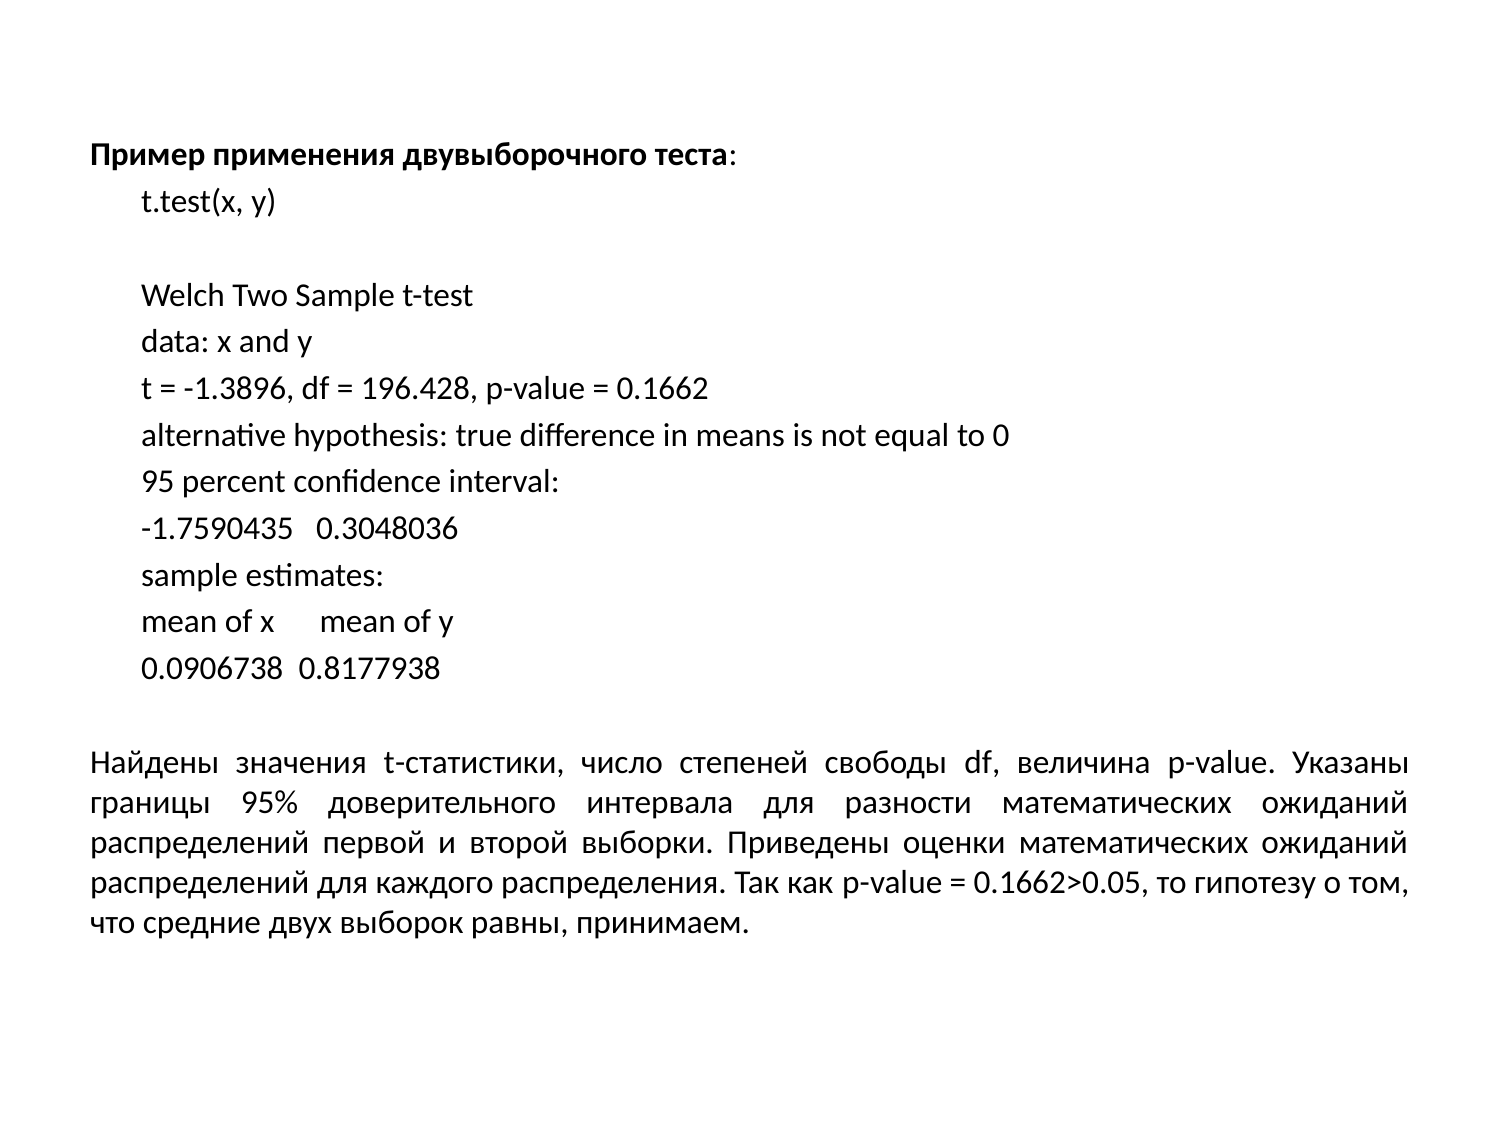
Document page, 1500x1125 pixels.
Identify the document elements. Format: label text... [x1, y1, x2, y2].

list Пример применения двувыборочного теста: t.test(x, y) Welch Two Sample t-test data: x and y t = -1.3896, df = 196.428, p-value = 0.1662 alternative hypothesis: true difference in means is not equal to 0 95 percent confidence interval: -1.7590435 0.3048036 sample estimates: mean of x mean of y 0.0906738 0.8177938 Найдены значения t-статистики, число степеней свободы df, величина p-value. Указаны границы 95% доверительного интервала для разности математических ожиданий распределений первой и второй выборки. Приведены оценки математических ожиданий распределений для каждого распределения. Так как p-value = 0.1662>0.05, то гипотезу о том, что средние двух выборок равны, принимаем. [75, 125, 1425, 963]
